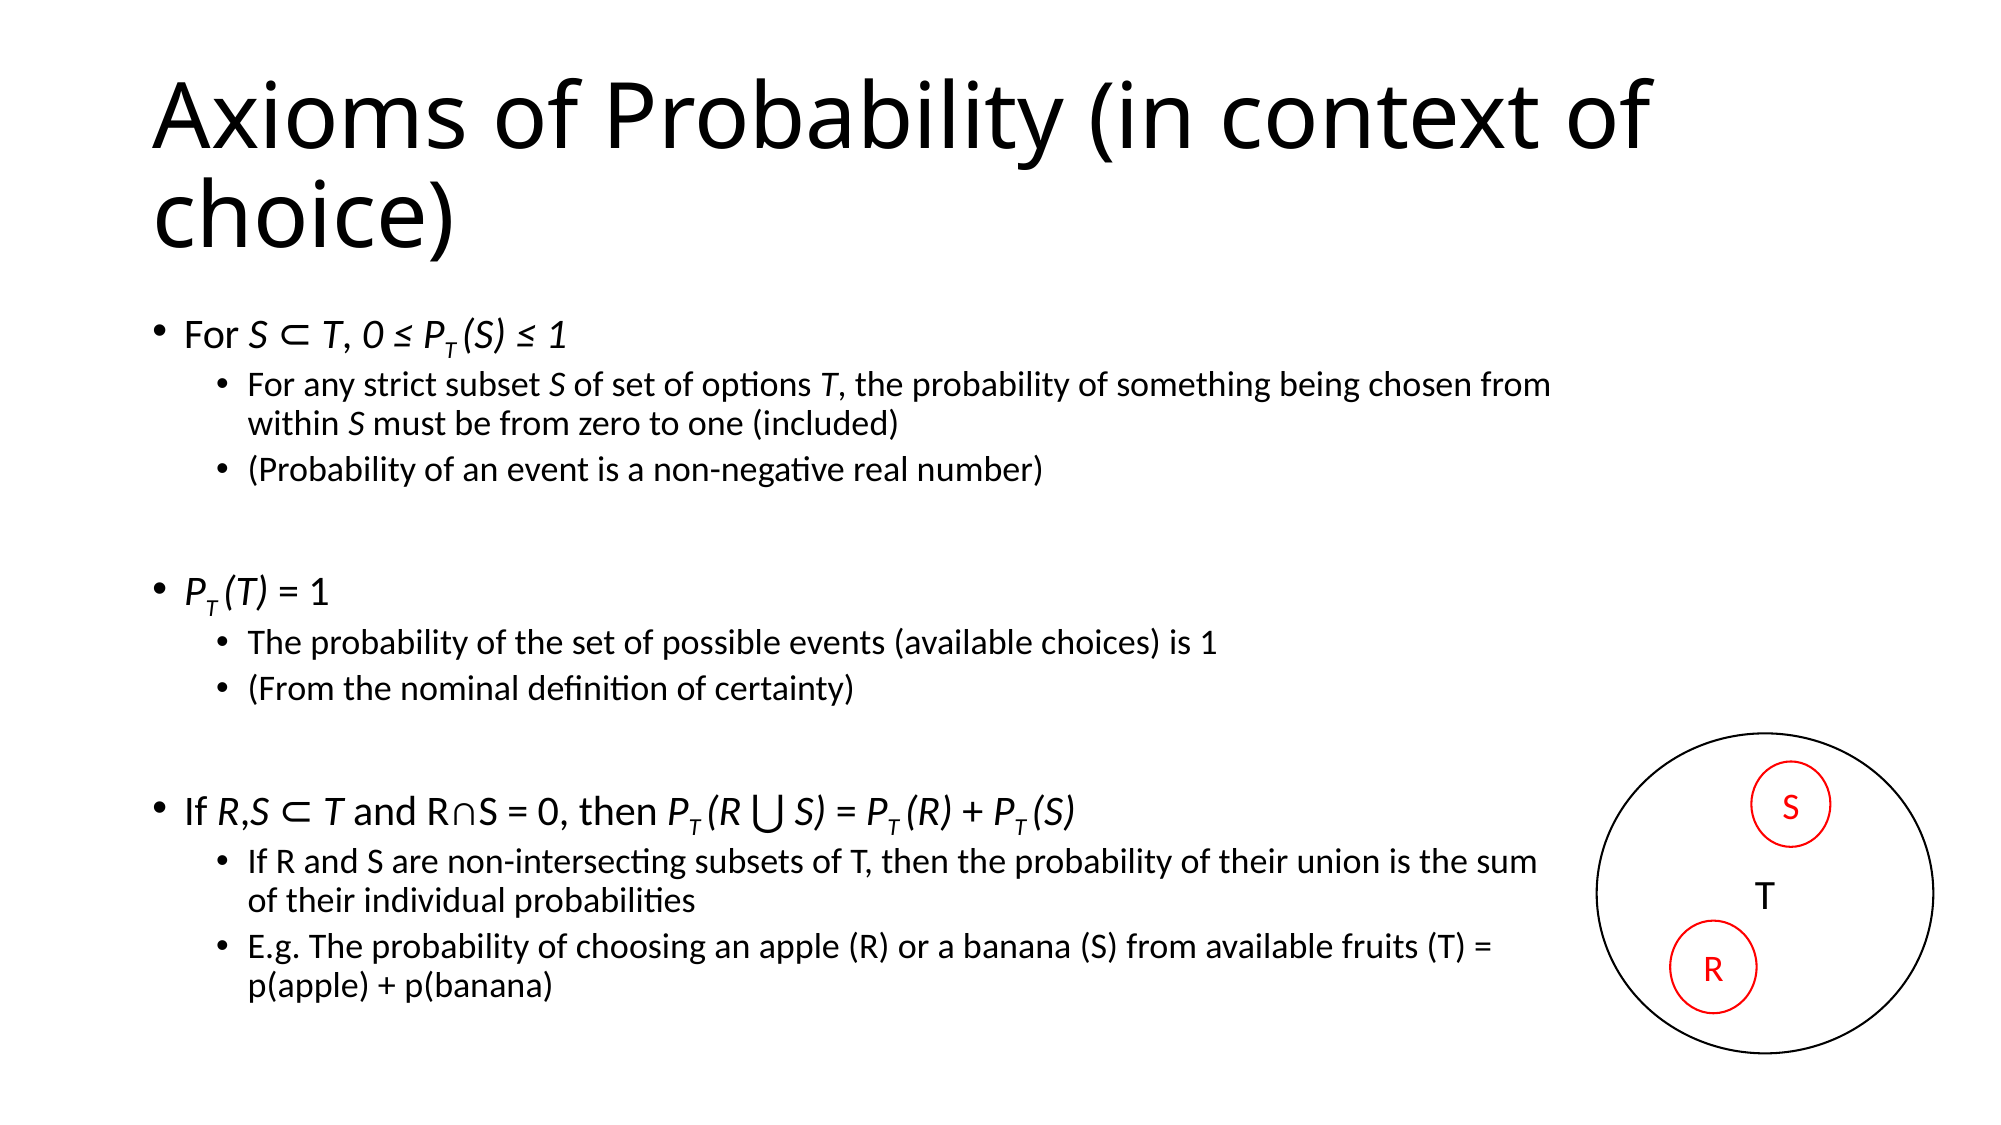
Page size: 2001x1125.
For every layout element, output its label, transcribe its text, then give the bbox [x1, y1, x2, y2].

title Axioms of Probability (in context of choice) [137, 59, 1863, 278]
text_box T [1595, 732, 1935, 1055]
text_box S [1750, 760, 1832, 848]
list For S ⊂ T, 0 ≤ PT (S) ≤ 1 For any strict subset S of set of options T, the probability of something being chosen from within S must be from zero to one (included) (Probability of an event is a non-negative real number) PT (T) = 1 The probability of the set of possible events (available choices) is 1 (From the nominal definition of certainty) If R,S ⊂ T and R∩S = 0, then PT (R ⋃ S) = PT (R) + PT (S) If R and S are non-intersecting subsets of T, then the probability of their union is the sum of their individual probabilities E.g. The probability of choosing an apple (R) or a banana (S) from available fruits (T) = p(apple) + p(banana) [137, 299, 1584, 1014]
text_box R [1669, 919, 1758, 1015]
